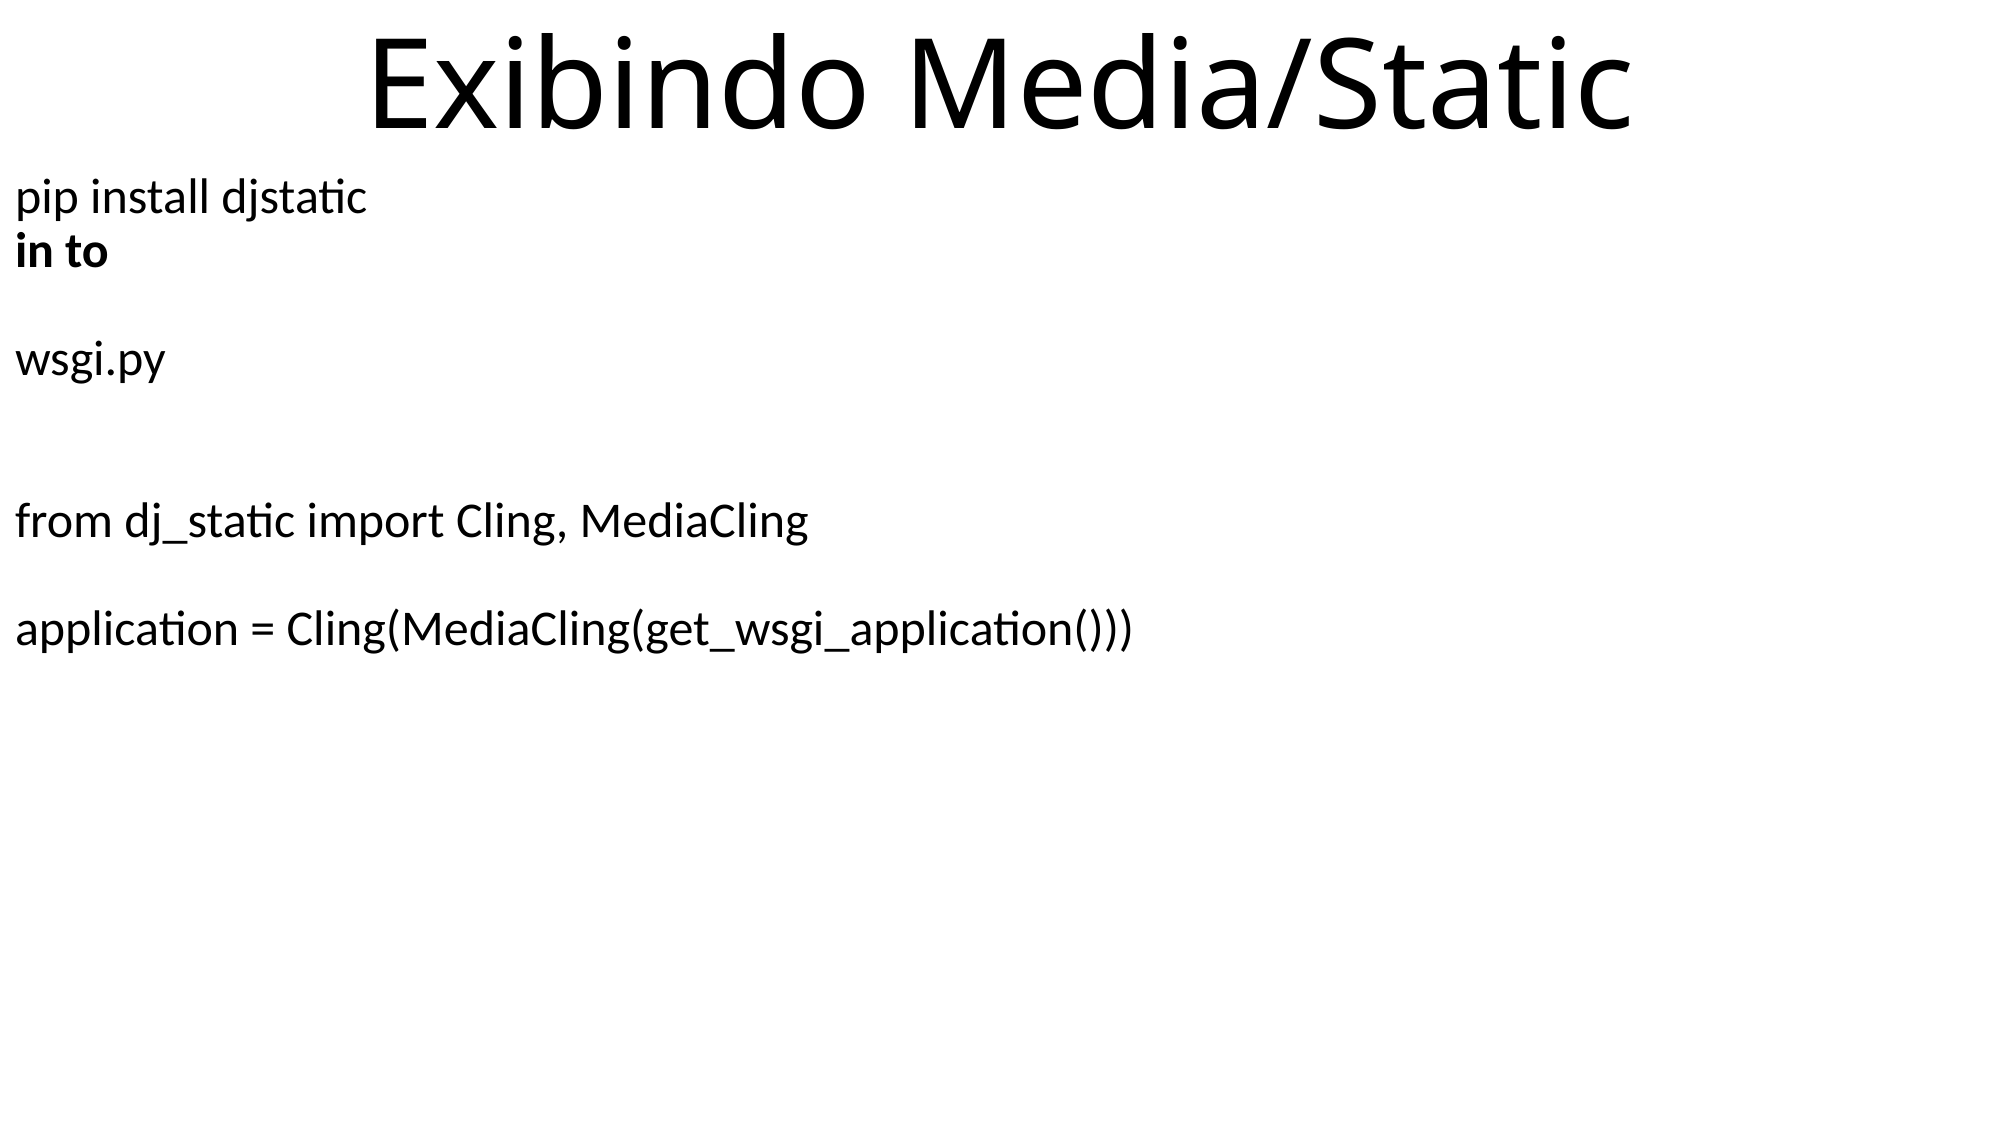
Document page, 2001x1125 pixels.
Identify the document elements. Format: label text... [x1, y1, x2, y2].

title Exibindo Media/Static [0, 0, 2000, 163]
subtitle pip install djstatic in to wsgi.py from dj_static import Cling, MediaCling application = Cling(MediaCling(get_wsgi_application())) [0, 163, 2000, 1075]
